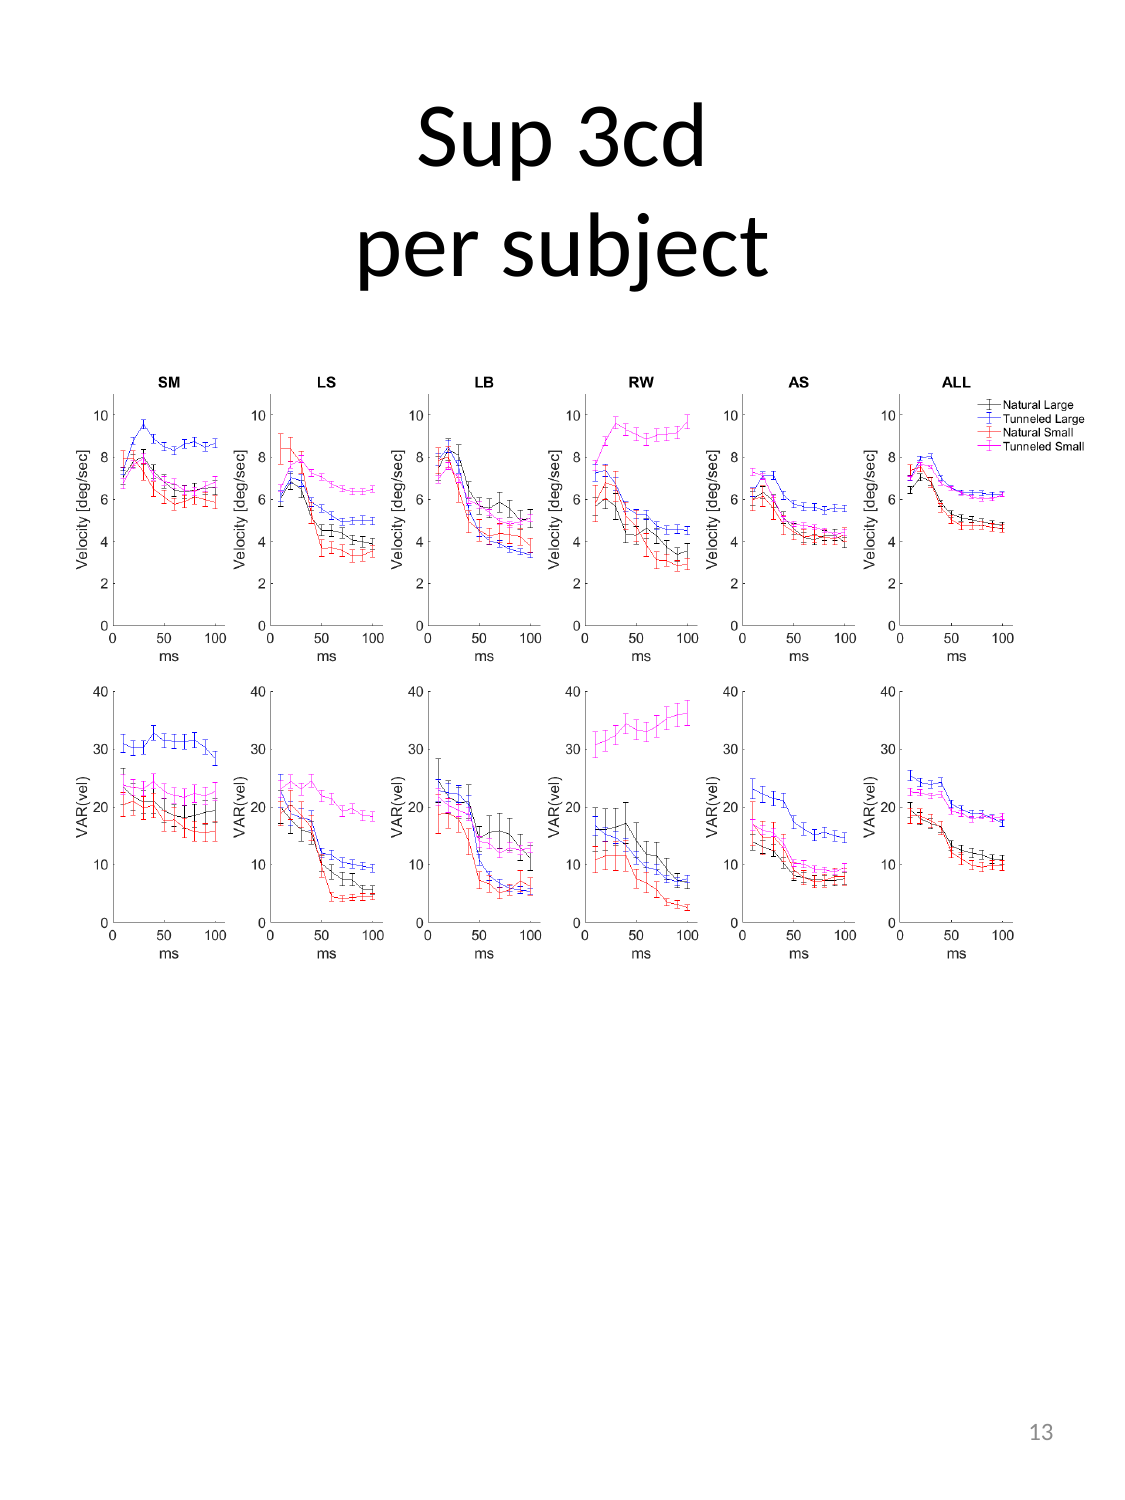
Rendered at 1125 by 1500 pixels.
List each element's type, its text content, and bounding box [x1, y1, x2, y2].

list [0, 328, 1125, 988]
title Sup 3cd per subject [56, 60, 1069, 310]
slide_number 13 [806, 1390, 1069, 1471]
